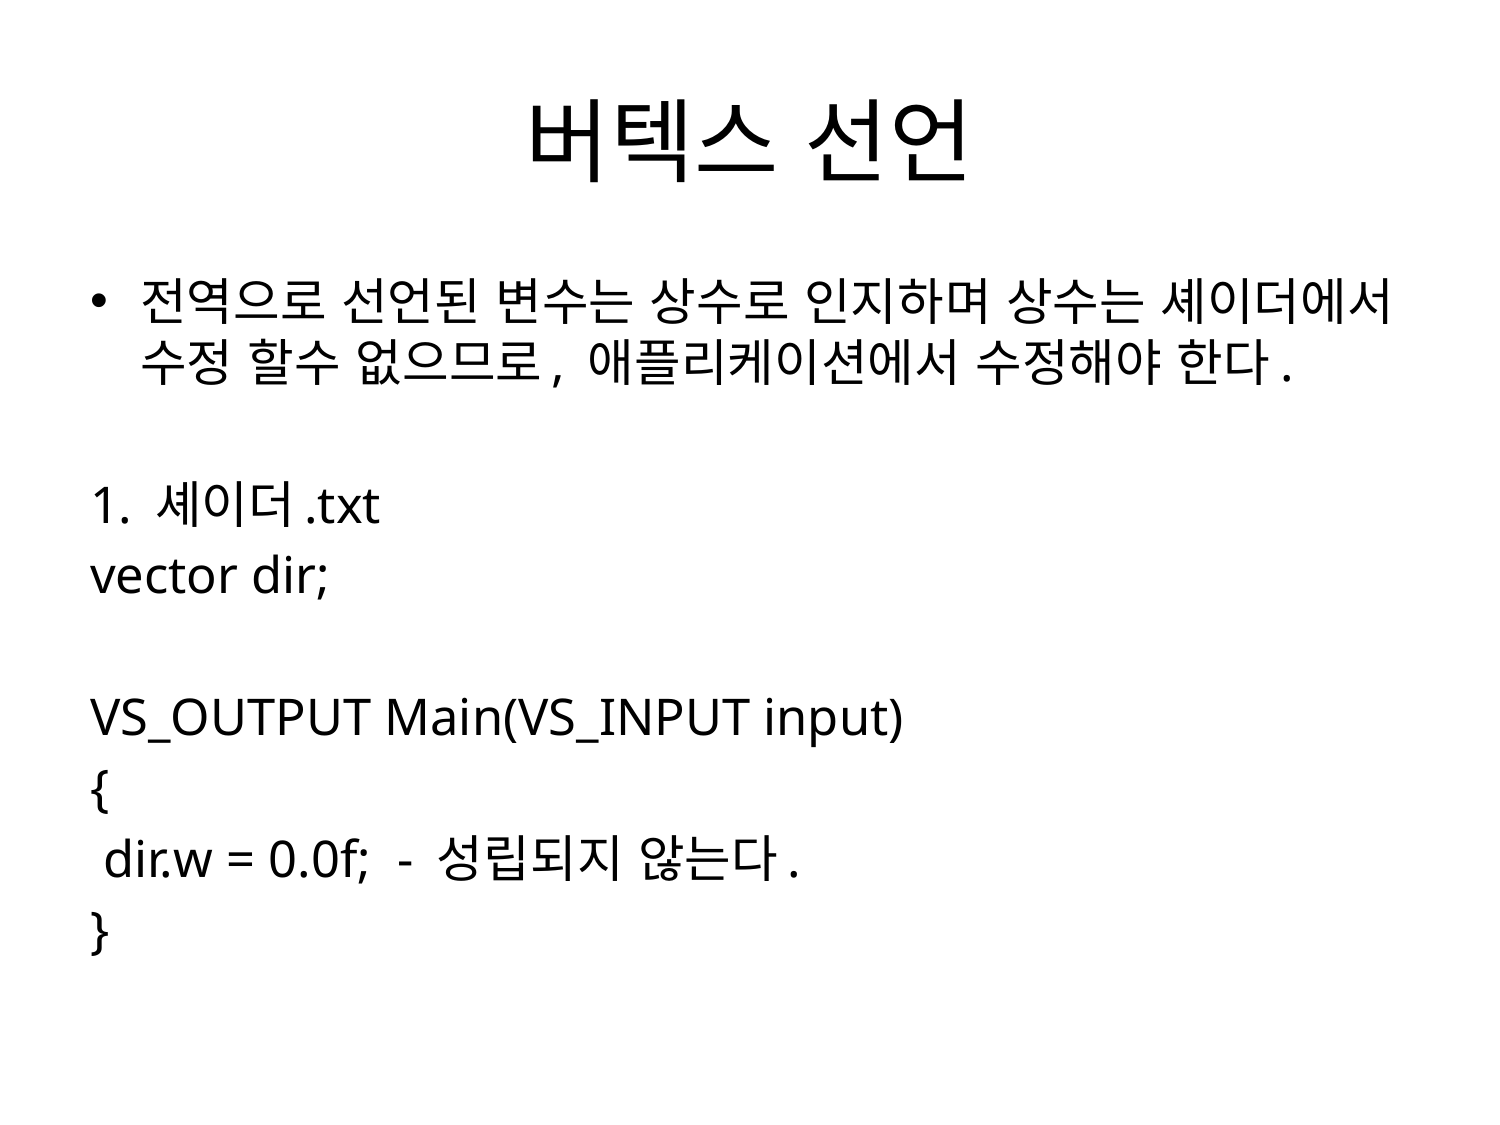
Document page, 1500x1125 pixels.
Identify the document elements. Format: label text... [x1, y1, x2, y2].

list 전역으로 선언된 변수는 상수로 인지하며 상수는 셰이더에서 수정 할수 없으므로, 애플리케이션에서 수정해야 한다. 1. 셰이더.txt vector dir; VS_OUTPUT Main(VS_INPUT input) { dir.w = 0.0f; - 성립되지 않는다. } [75, 262, 1425, 1005]
title 버텍스 선언 [75, 45, 1425, 233]
